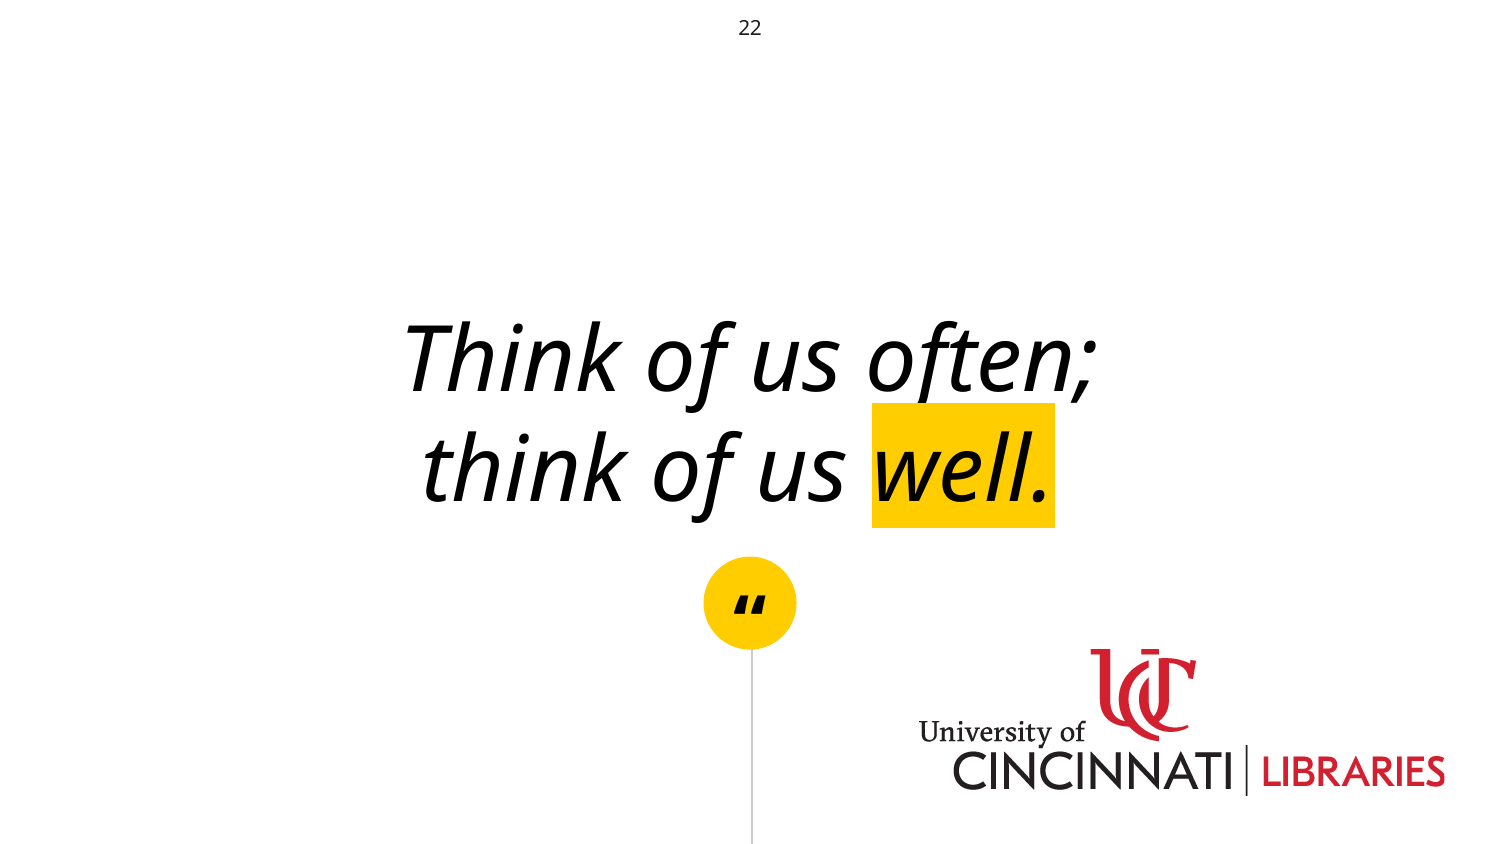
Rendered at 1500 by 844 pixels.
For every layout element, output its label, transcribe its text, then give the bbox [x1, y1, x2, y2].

slide_number 22 [705, 0, 795, 65]
picture [919, 649, 1445, 796]
list Think of us often; think of us well. [345, 400, 1155, 535]
